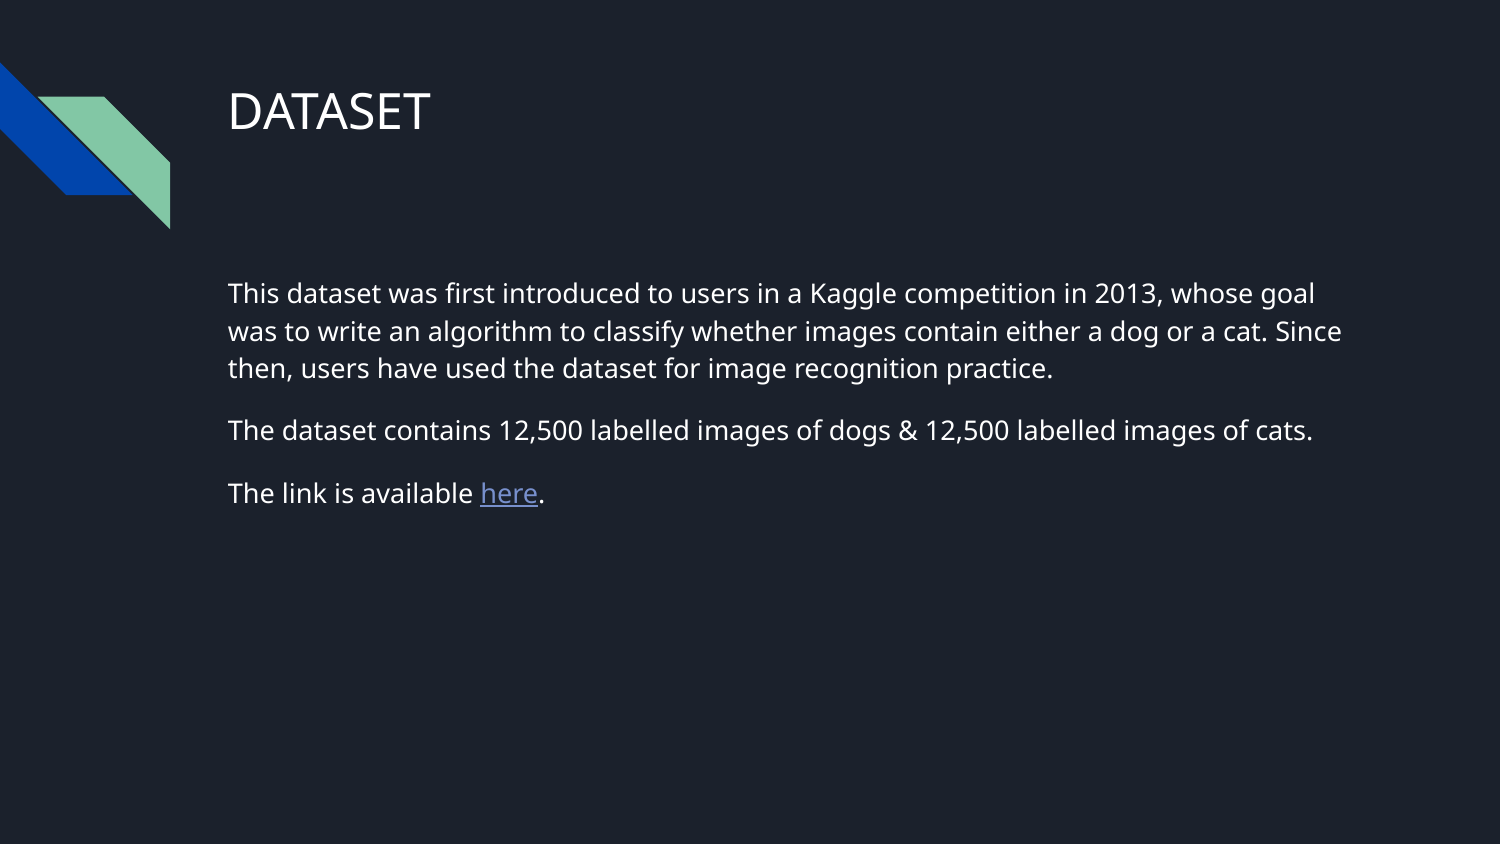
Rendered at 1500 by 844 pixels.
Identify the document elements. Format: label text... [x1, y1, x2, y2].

list This dataset was first introduced to users in a Kaggle competition in 2013, whose goal was to write an algorithm to classify whether images contain either a dog or a cat. Since then, users have used the dataset for image recognition practice. The dataset contains 12,500 labelled images of dogs & 12,500 labelled images of cats. The link is available here. [212, 257, 1368, 735]
title DATASET [212, 64, 1368, 215]
